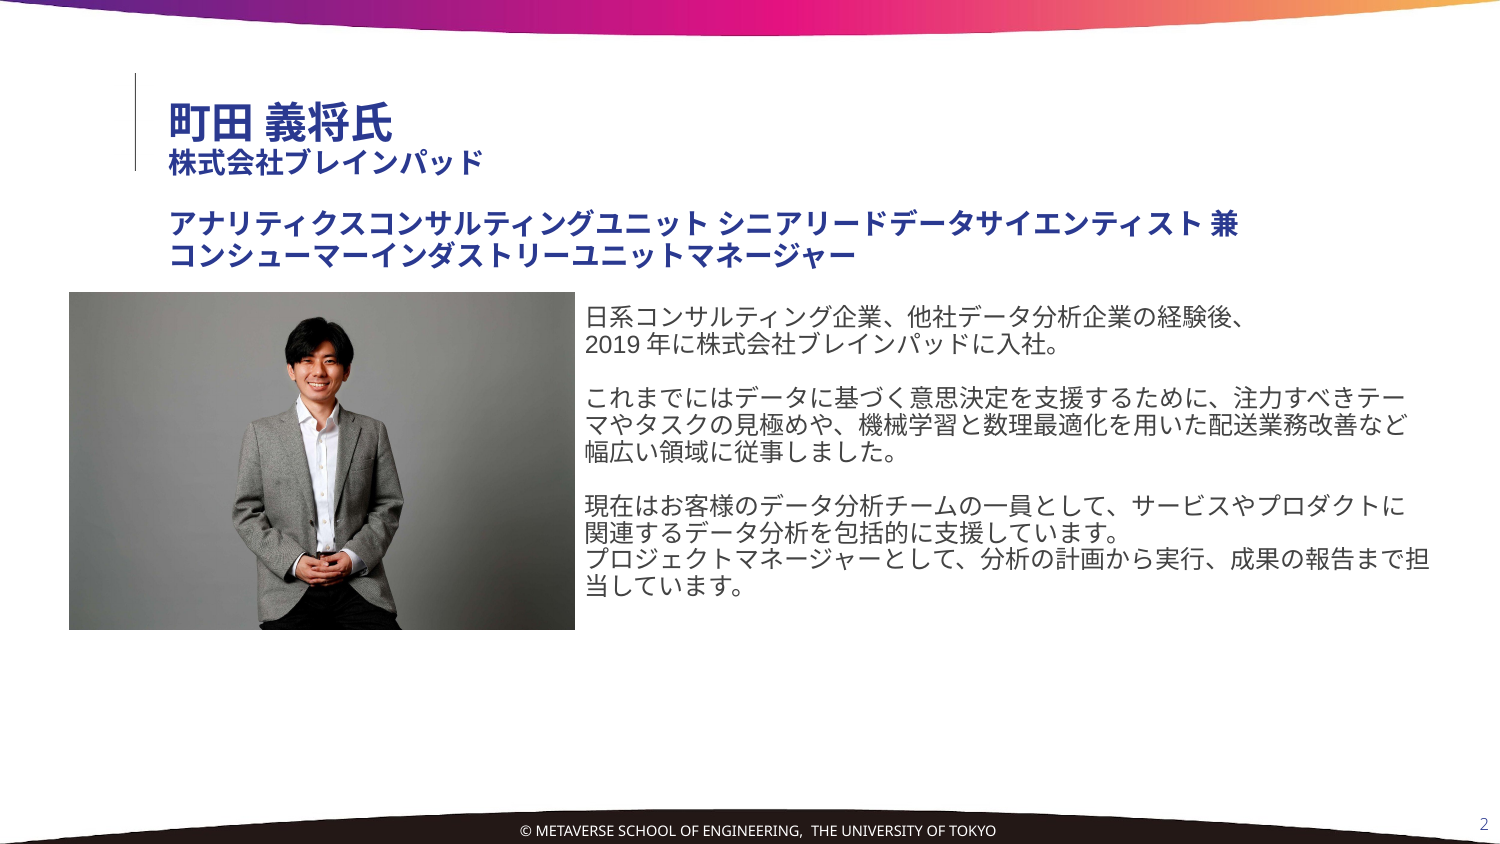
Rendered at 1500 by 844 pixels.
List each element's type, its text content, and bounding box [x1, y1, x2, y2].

picture [0, 0, 1500, 844]
list 日系コンサルティング企業、他社データ分析企業の経験後、 2019年に株式会社ブレインパッドに入社。 これまでにはデータに基づく意思決定を支援するために、注力すべきテーマやタスクの見極めや、機械学習と数理最適化を用いた配送業務改善など幅広い領域に従事しました。 現在はお客様のデータ分析チームの一員として、サービスやプロダクトに関連するデータ分析を包括的に支援しています。 プロジェクトマネージャーとして、分析の計画から実行、成果の報告まで担当しています。 [584, 305, 1432, 780]
title 町田 義将氏 株式会社ブレインパッド アナリティクスコンサルティングユニット シニアリードデータサイエンティスト 兼 コンシューマーインダストリーユニットマネージャー [169, 101, 1312, 276]
